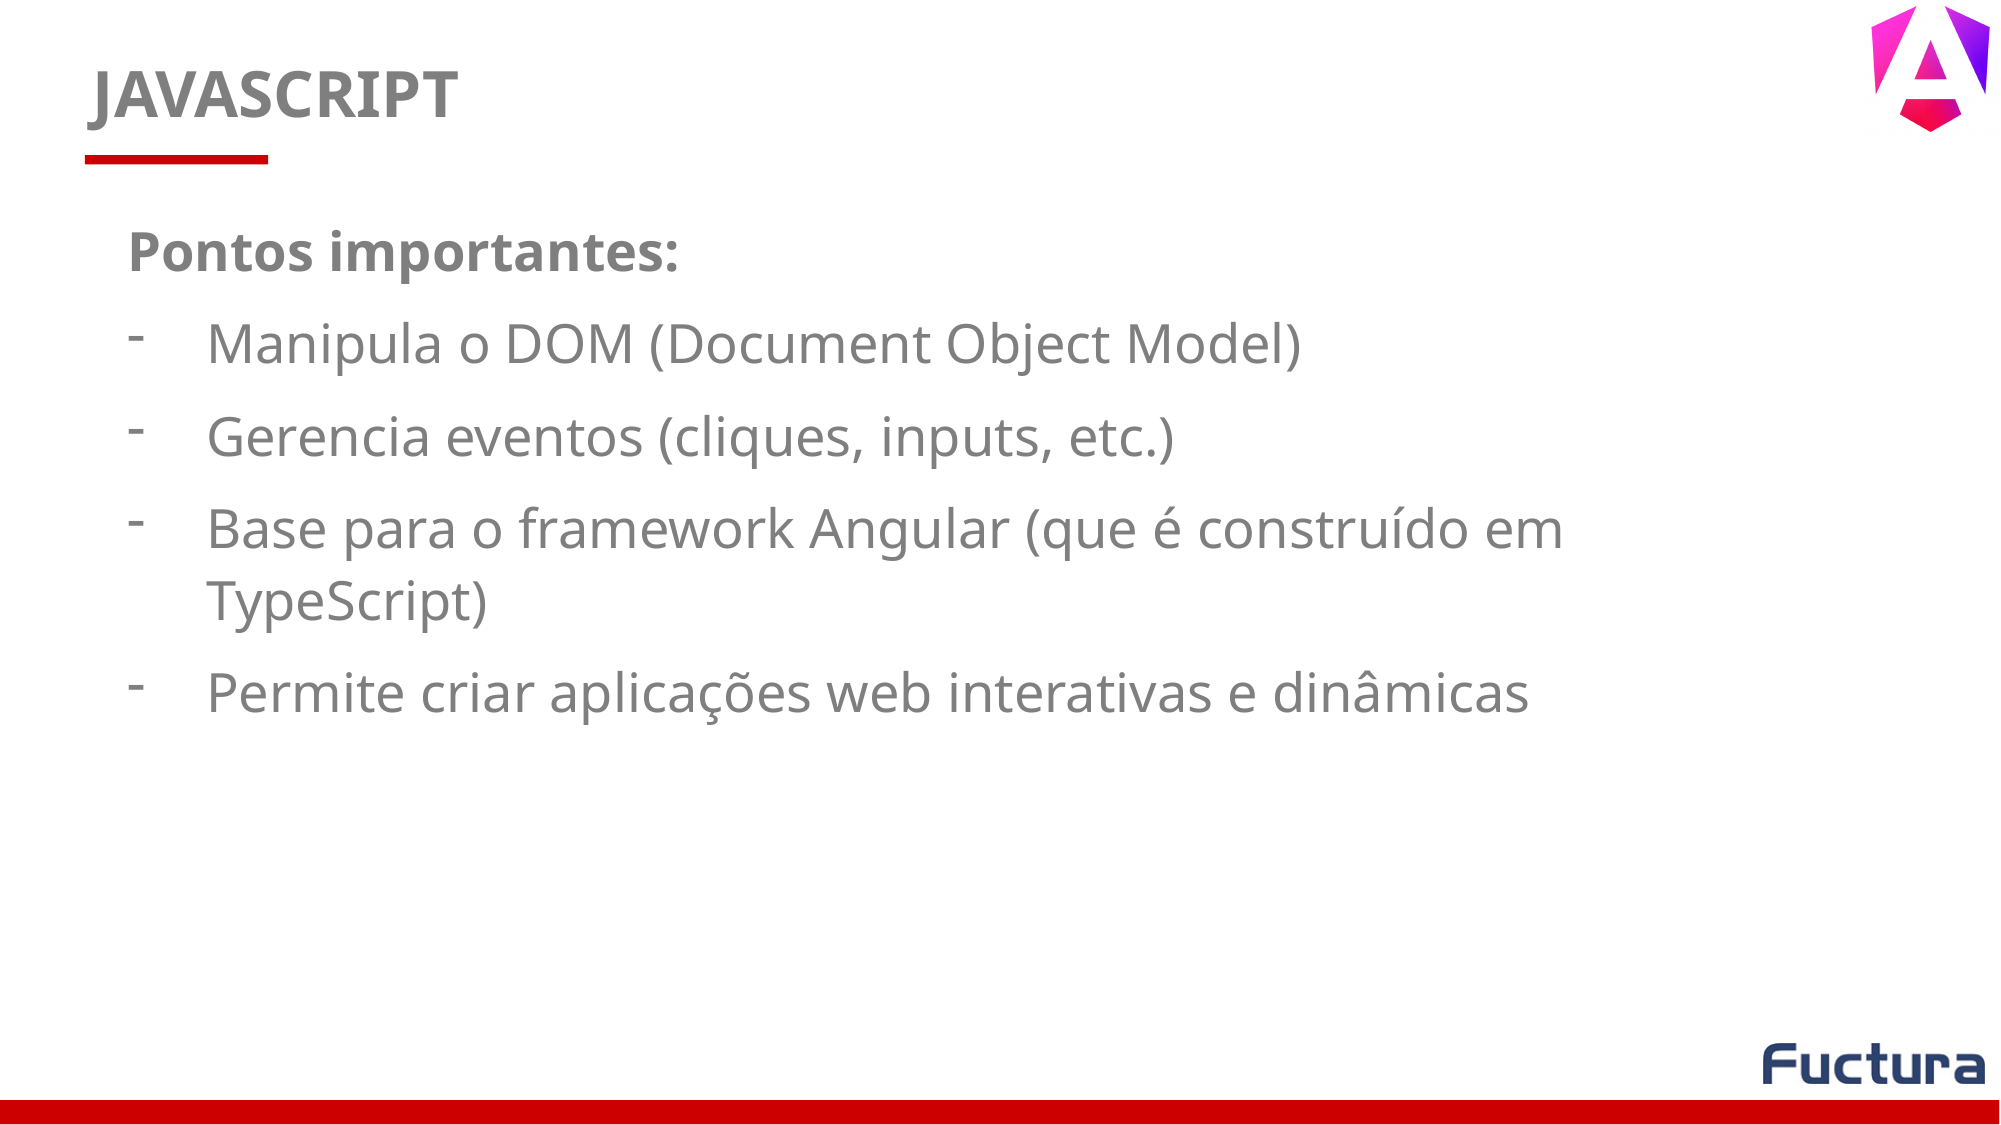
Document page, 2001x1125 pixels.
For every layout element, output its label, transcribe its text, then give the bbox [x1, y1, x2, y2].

text_box [0, 1100, 2000, 1125]
text_box [84, 155, 269, 165]
picture [1860, 0, 2000, 139]
text_box Pontos importantes: Manipula o DOM (Document Object Model) Gerencia eventos (cliques, inputs, etc.) Base para o framework Angular (que é construído em TypeScript) Permite criar aplicações web interativas e dinâmicas [72, 202, 1771, 945]
picture [1763, 1043, 1986, 1084]
text_box JAVASCRIPT [72, 52, 869, 131]
